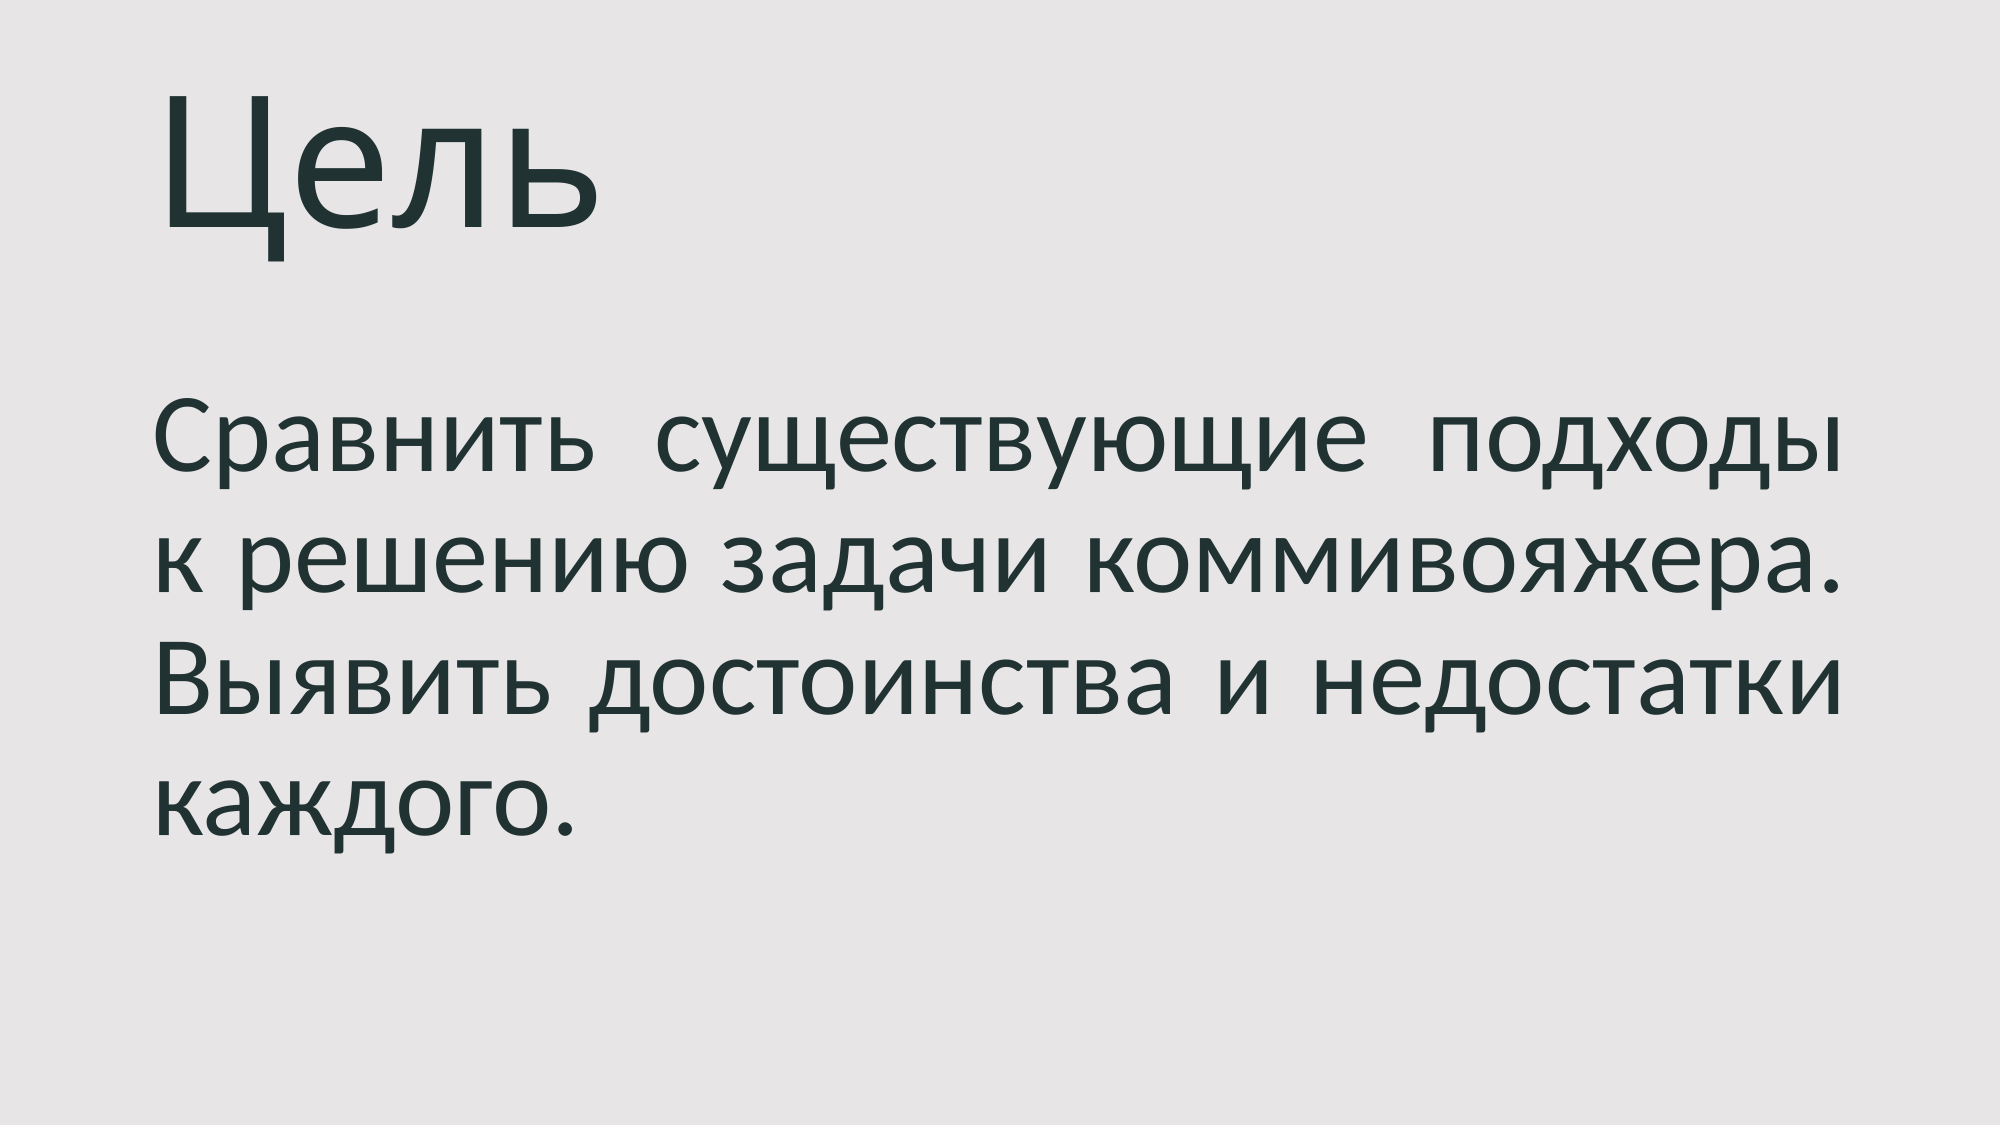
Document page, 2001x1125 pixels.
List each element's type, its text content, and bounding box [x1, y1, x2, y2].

title Цель [137, 59, 1863, 278]
list Сравнить существующие подходы к решению задачи коммивояжера. Выявить достоинства и недостатки каждого. [137, 366, 1863, 986]
